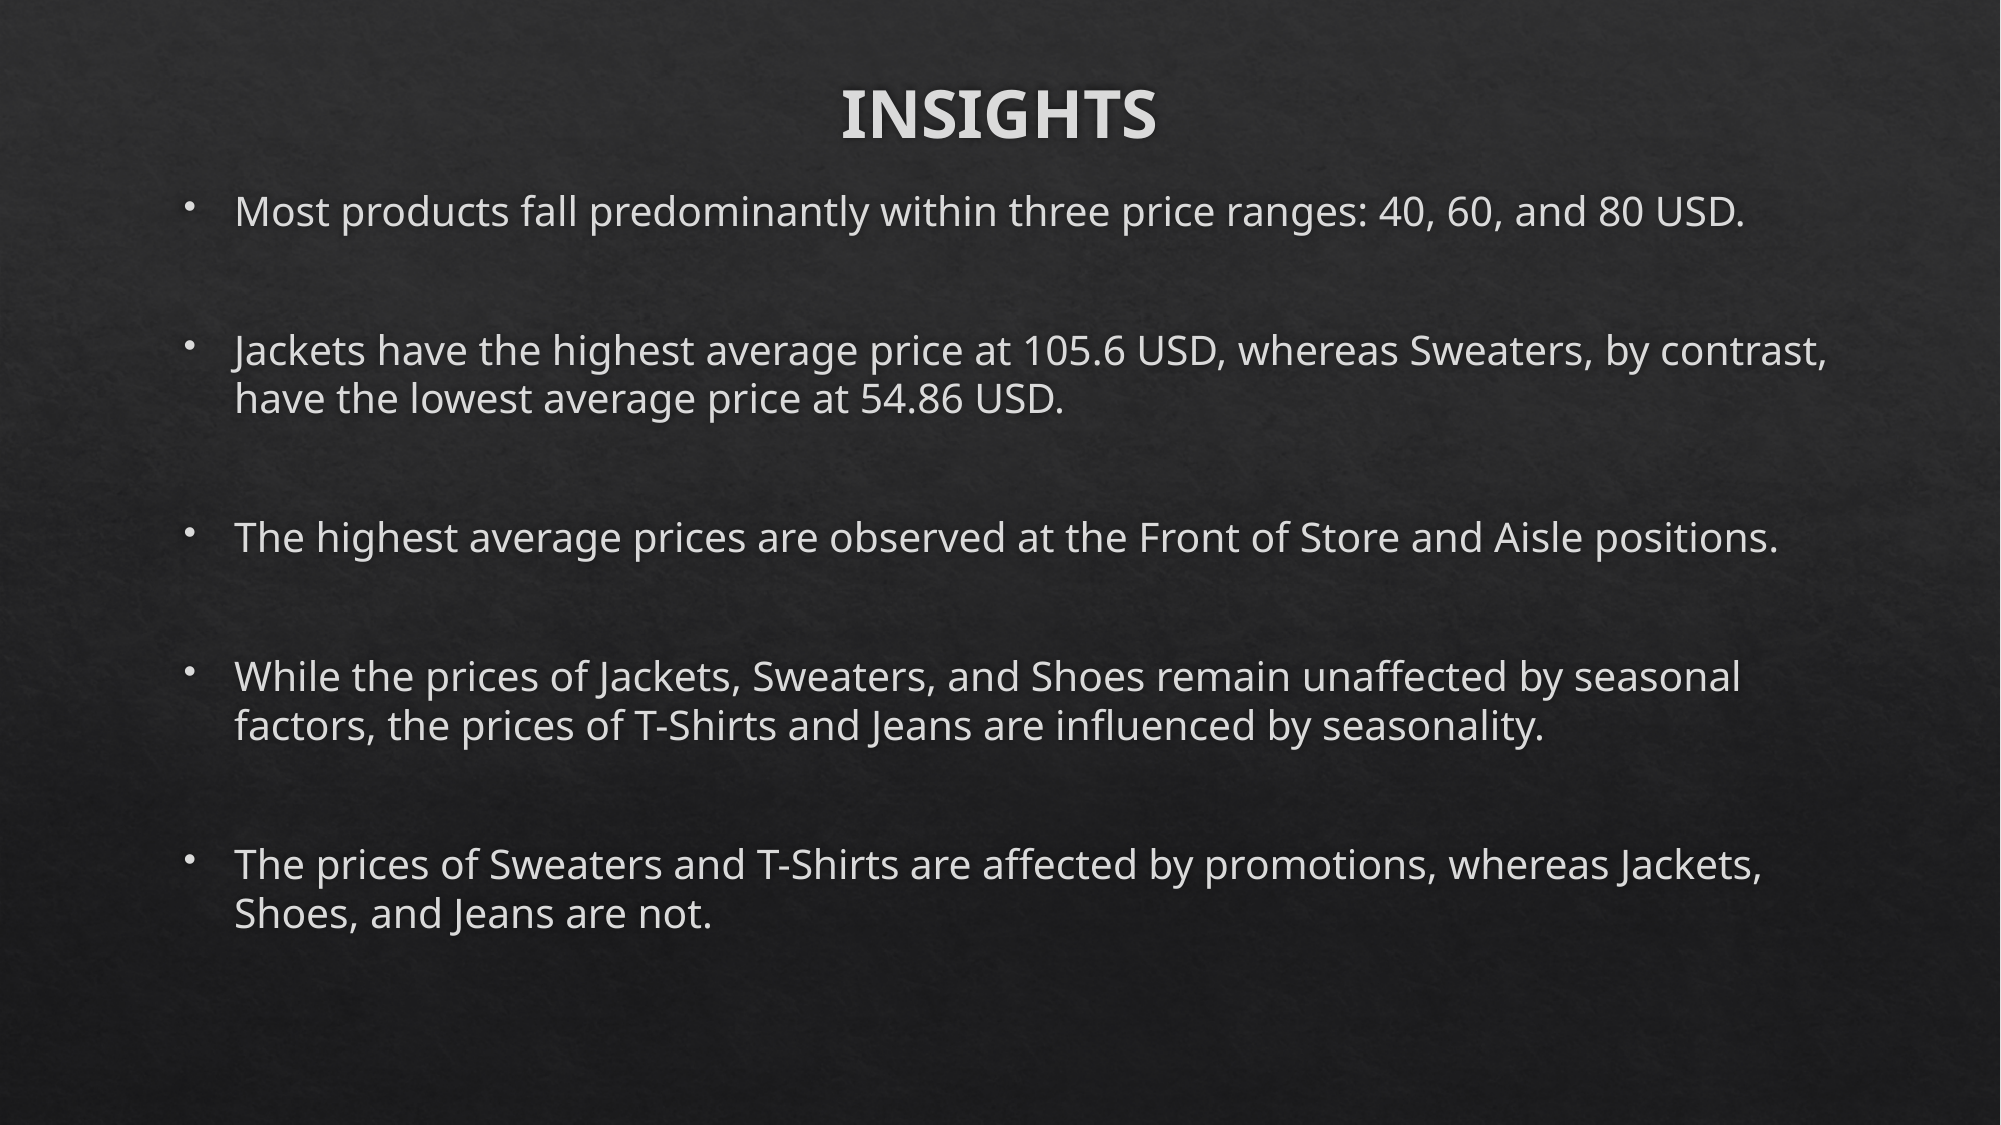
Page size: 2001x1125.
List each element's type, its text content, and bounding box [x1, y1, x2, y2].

list Most products fall predominantly within three price ranges: 40, 60, and 80 USD. Jackets have the highest average price at 105.6 USD, whereas Sweaters, by contrast, have the lowest average price at 54.86 USD. The highest average prices are observed at the Front of Store and Aisle positions. While the prices of Jackets, Sweaters, and Shoes remain unaffected by seasonal factors, the prices of T-Shirts and Jeans are influenced by seasonality. The prices of Sweaters and T-Shirts are affected by promotions, whereas Jackets, Shoes, and Jeans are not. [164, 177, 1863, 948]
title INSIGHTS [137, 3, 1863, 221]
